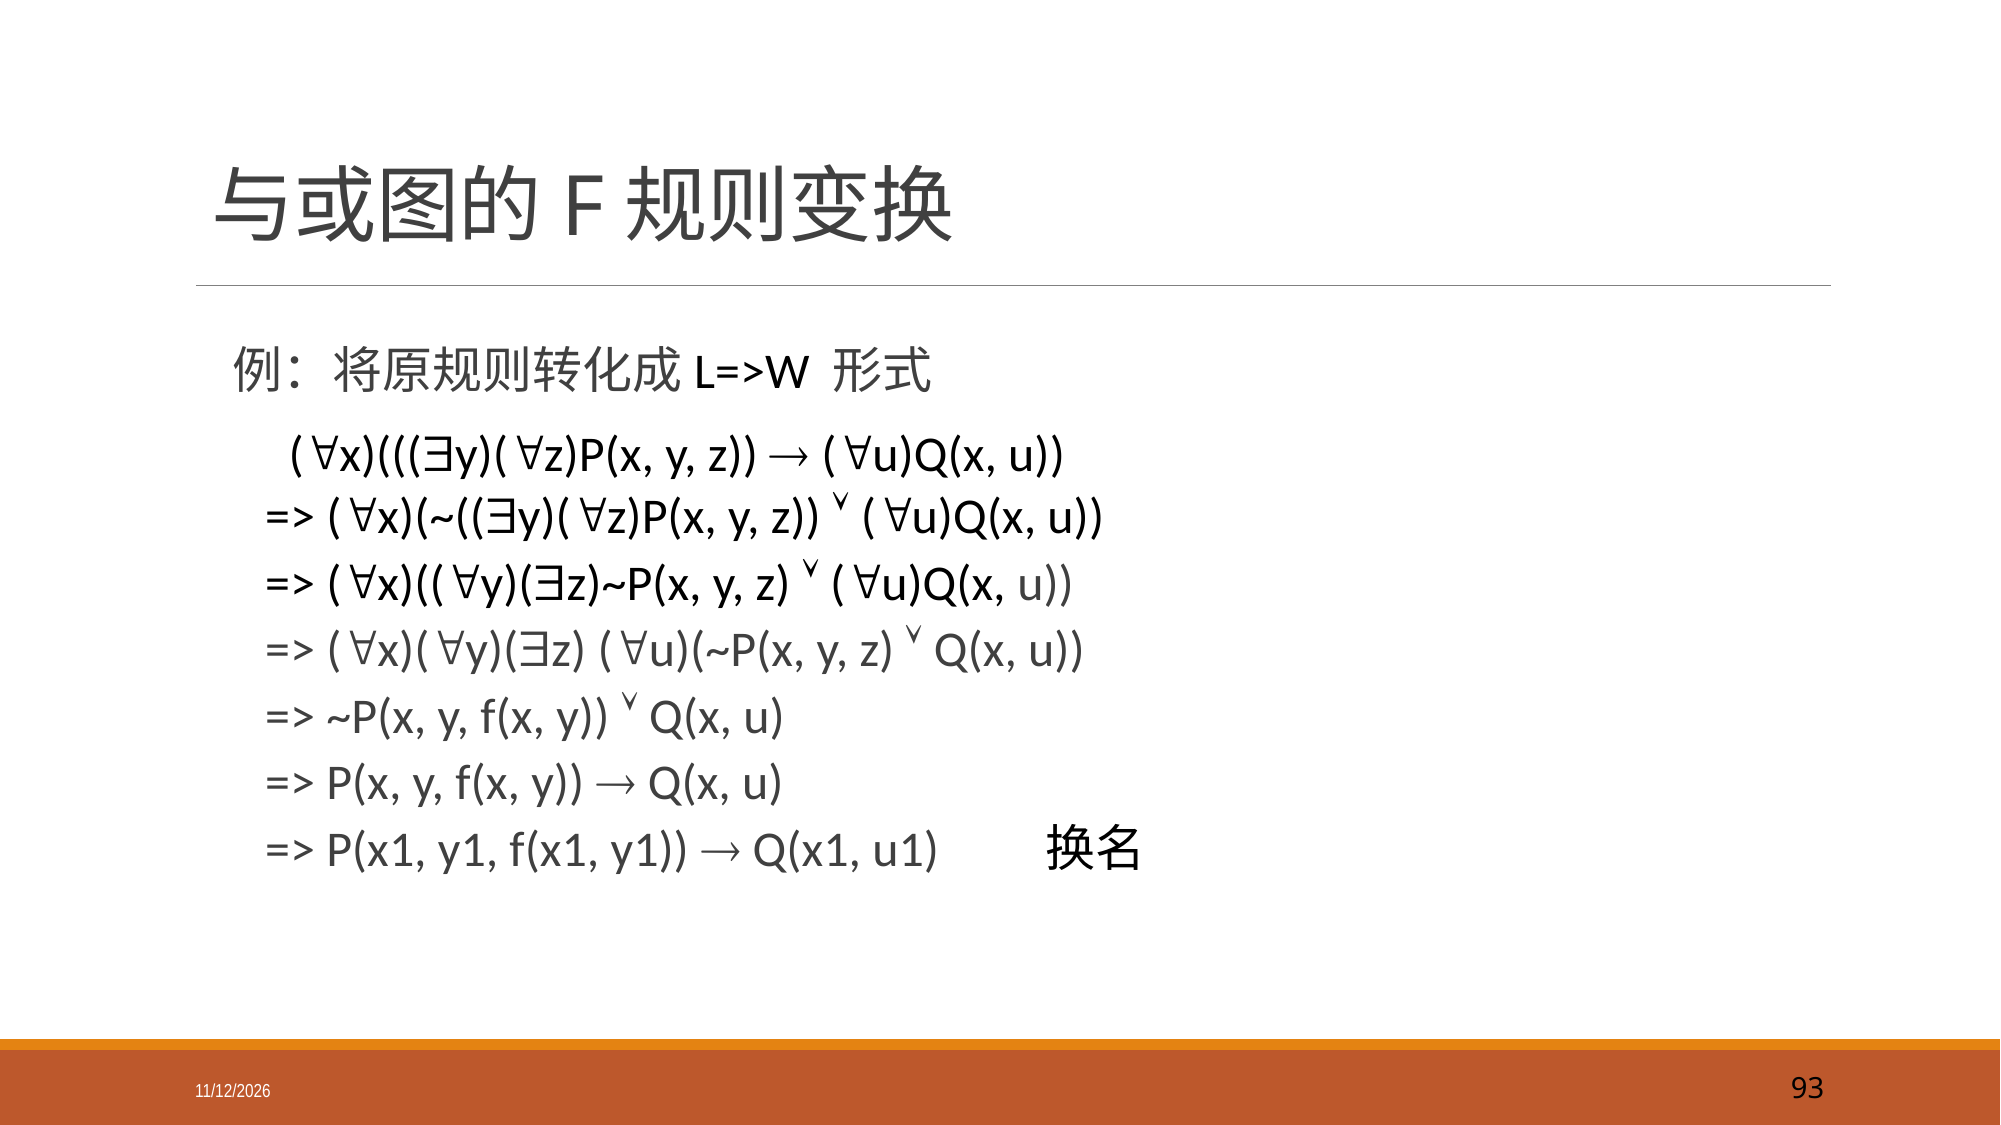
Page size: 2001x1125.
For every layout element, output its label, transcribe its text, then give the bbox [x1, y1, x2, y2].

title 与或图的F规则变换 [196, 160, 1472, 261]
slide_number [180, 1059, 586, 1120]
list 例：将原规则转化成L=>W 形式 (x)(((y)(z)P(x, y, z))  (u)Q(x, u)) => (x)(~((y)(z)P(x, y, z))  (u)Q(x, u)) => (x)((y)(z)~P(x, y, z)  (u)Q(x, u)) => (x)(y)(z) (u)(~P(x, y, z)  Q(x, u)) => ~P(x, y, f(x, y))  Q(x, u) => P(x, y, f(x, y))  Q(x, u) => P(x1, y1, f(x1, y1))  Q(x1, u1) 换名 [232, 337, 1875, 906]
slide_number 93 [1624, 1059, 1840, 1120]
